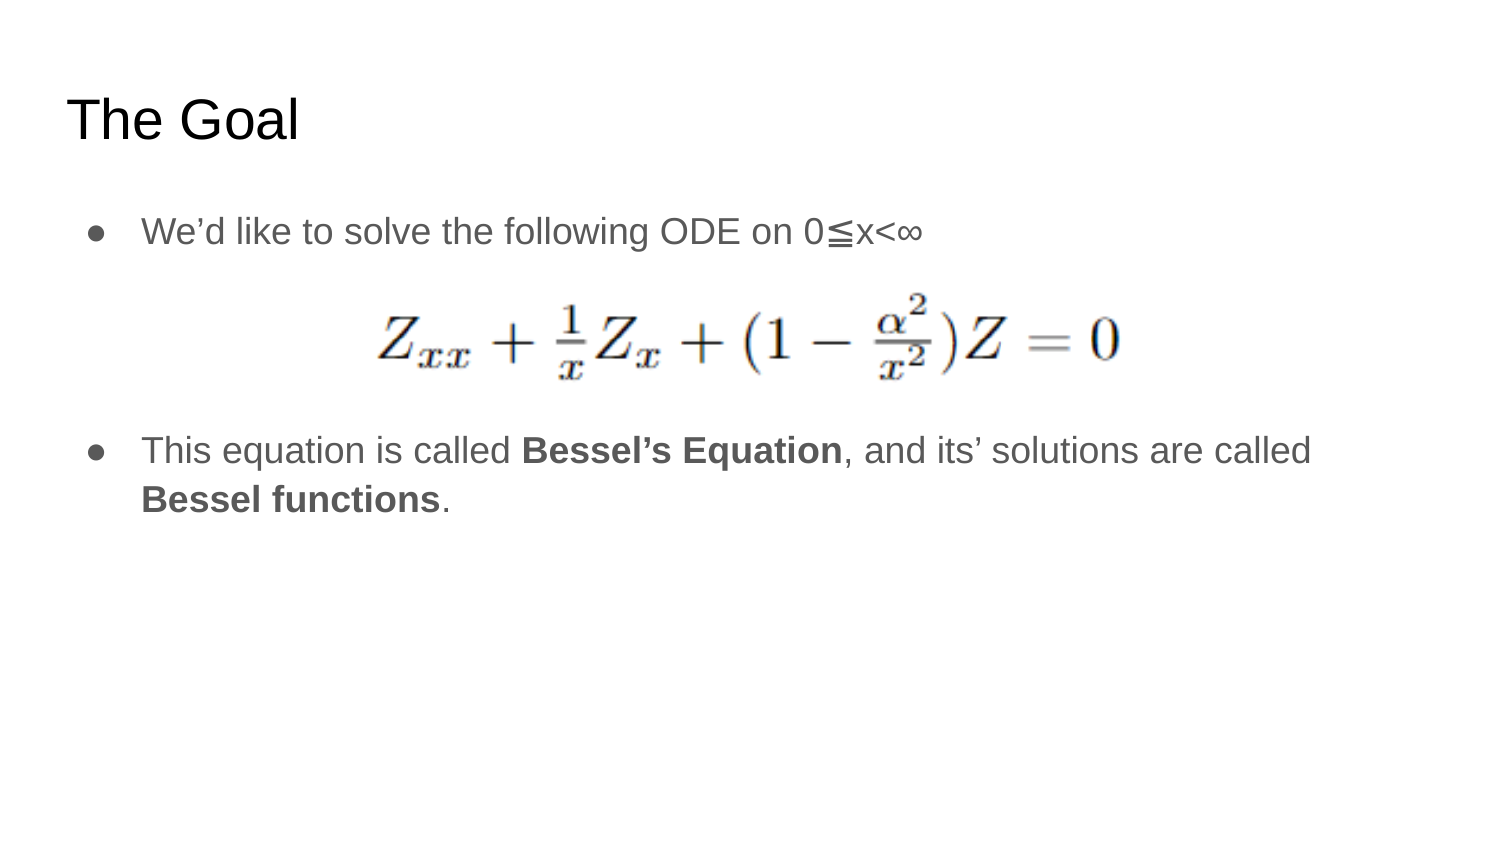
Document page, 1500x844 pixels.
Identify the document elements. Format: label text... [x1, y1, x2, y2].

picture [363, 265, 1137, 413]
list We’d like to solve the following ODE on 0≦x<∞ This equation is called Bessel’s Equation, and its’ solutions are called Bessel functions. [51, 189, 1449, 750]
title The Goal [51, 72, 1449, 167]
